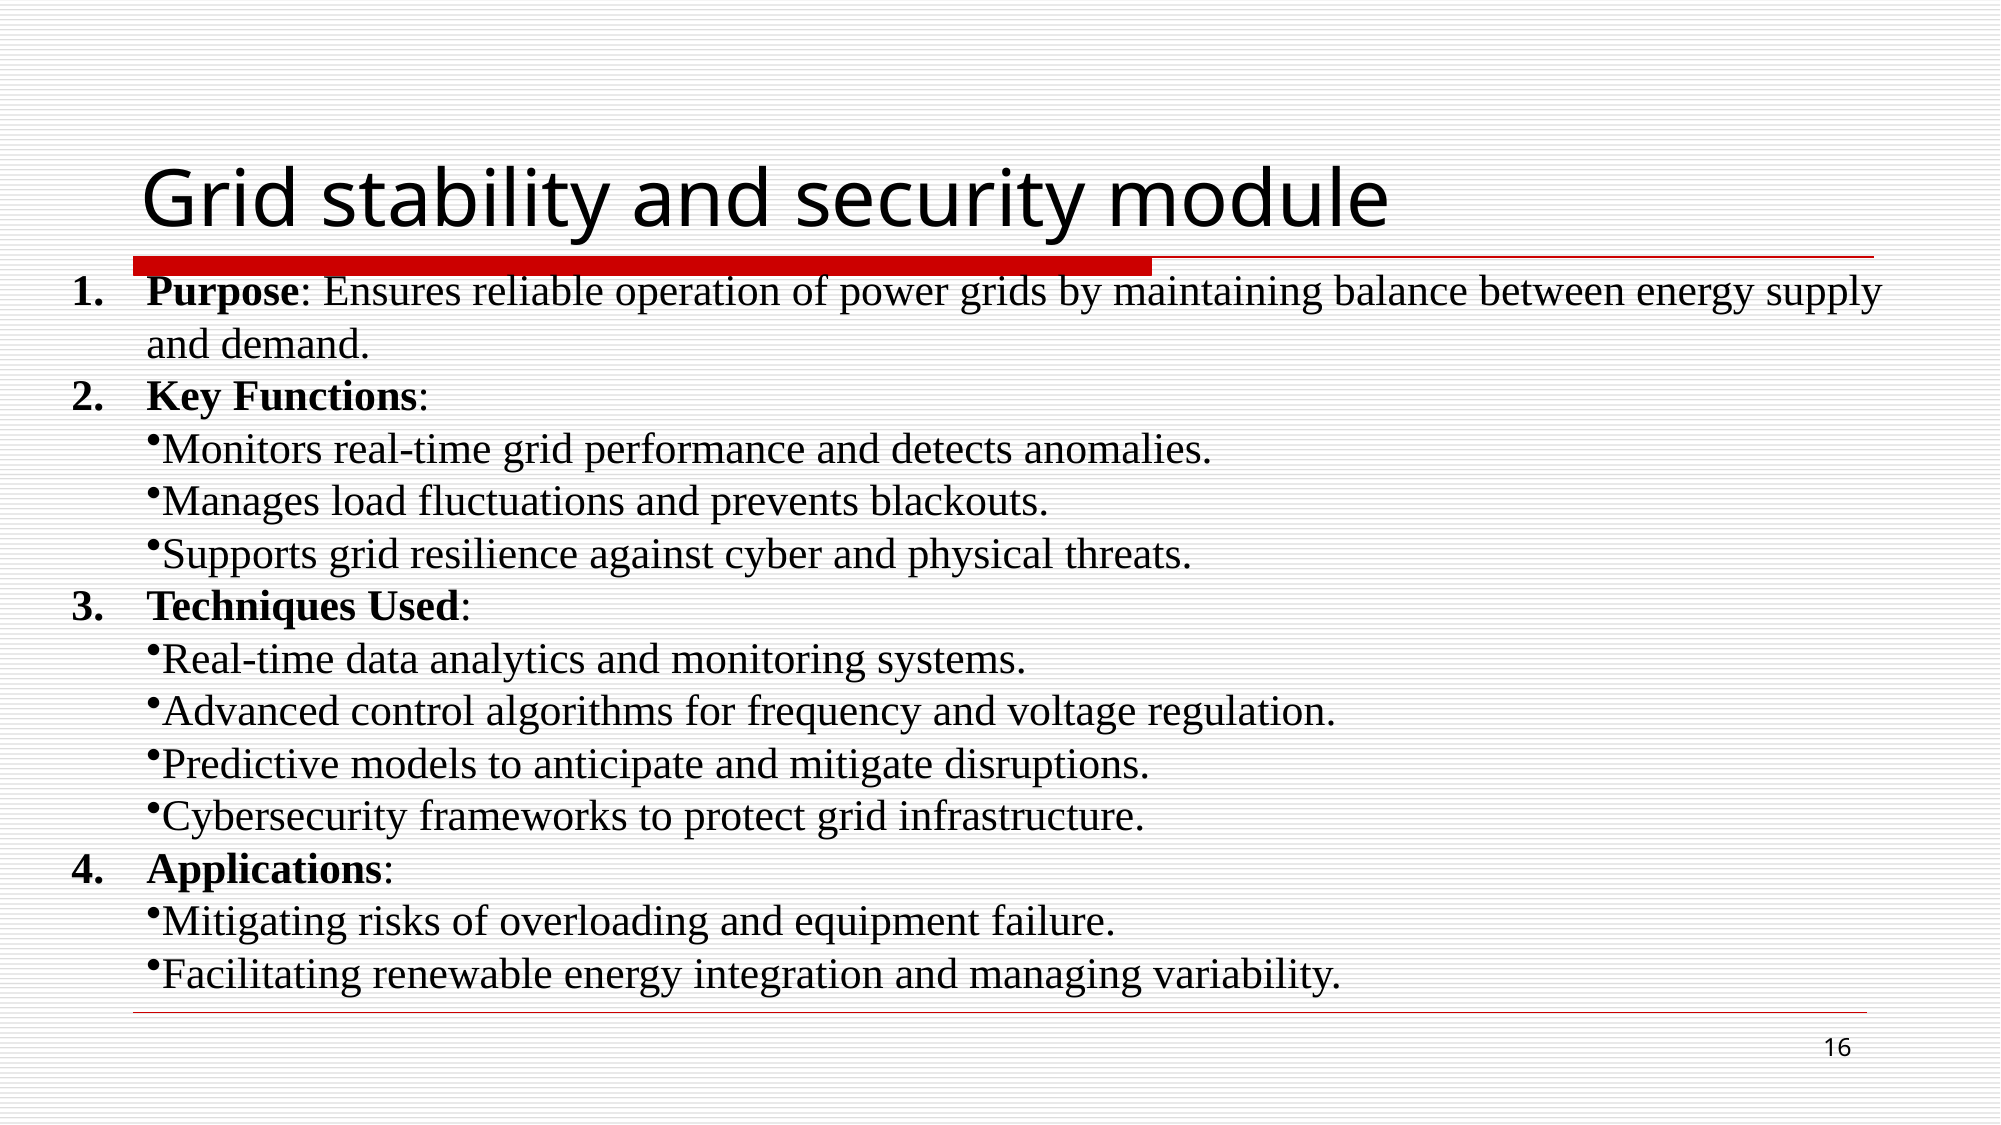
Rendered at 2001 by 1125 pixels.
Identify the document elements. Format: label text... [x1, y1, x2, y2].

list Purpose: Ensures reliable operation of power grids by maintaining balance between energy supply and demand. Key Functions: Monitors real-time grid performance and detects anomalies. Manages load fluctuations and prevents blackouts. Supports grid resilience against cyber and physical threats. Techniques Used: Real-time data analytics and monitoring systems. Advanced control algorithms for frequency and voltage regulation. Predictive models to anticipate and mitigate disruptions. Cybersecurity frameworks to protect grid infrastructure. Applications: Mitigating risks of overloading and equipment failure. Facilitating renewable energy integration and managing variability. [56, 209, 1920, 1102]
title Grid stability and security module [125, 50, 1876, 209]
picture [0, 0, 2001, 1125]
